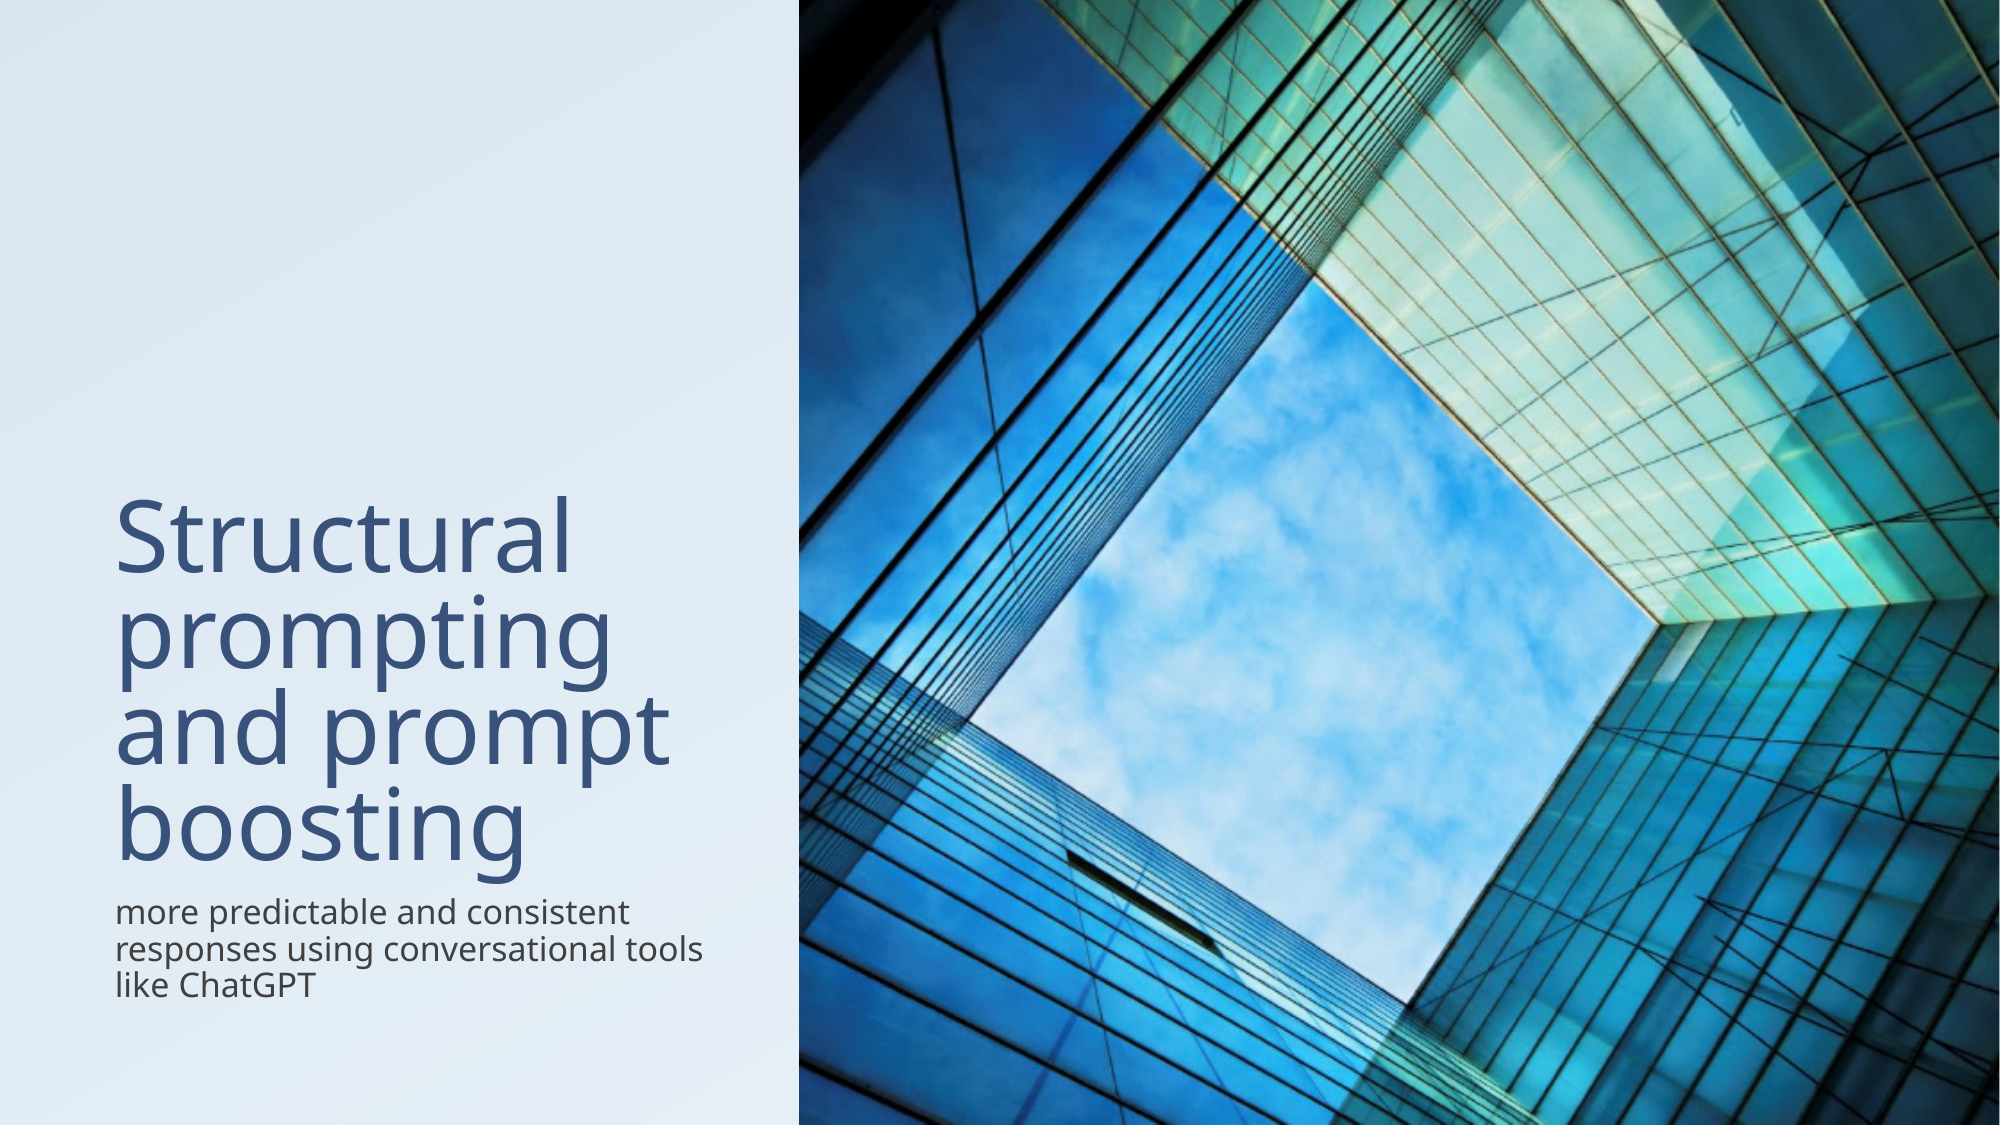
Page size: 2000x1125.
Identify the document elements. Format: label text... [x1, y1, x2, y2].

picture [799, 0, 2000, 1125]
title Structural prompting and prompt boosting [99, 112, 750, 887]
subtitle more predictable and consistent responses using conversational tools like ChatGPT [99, 887, 750, 1013]
